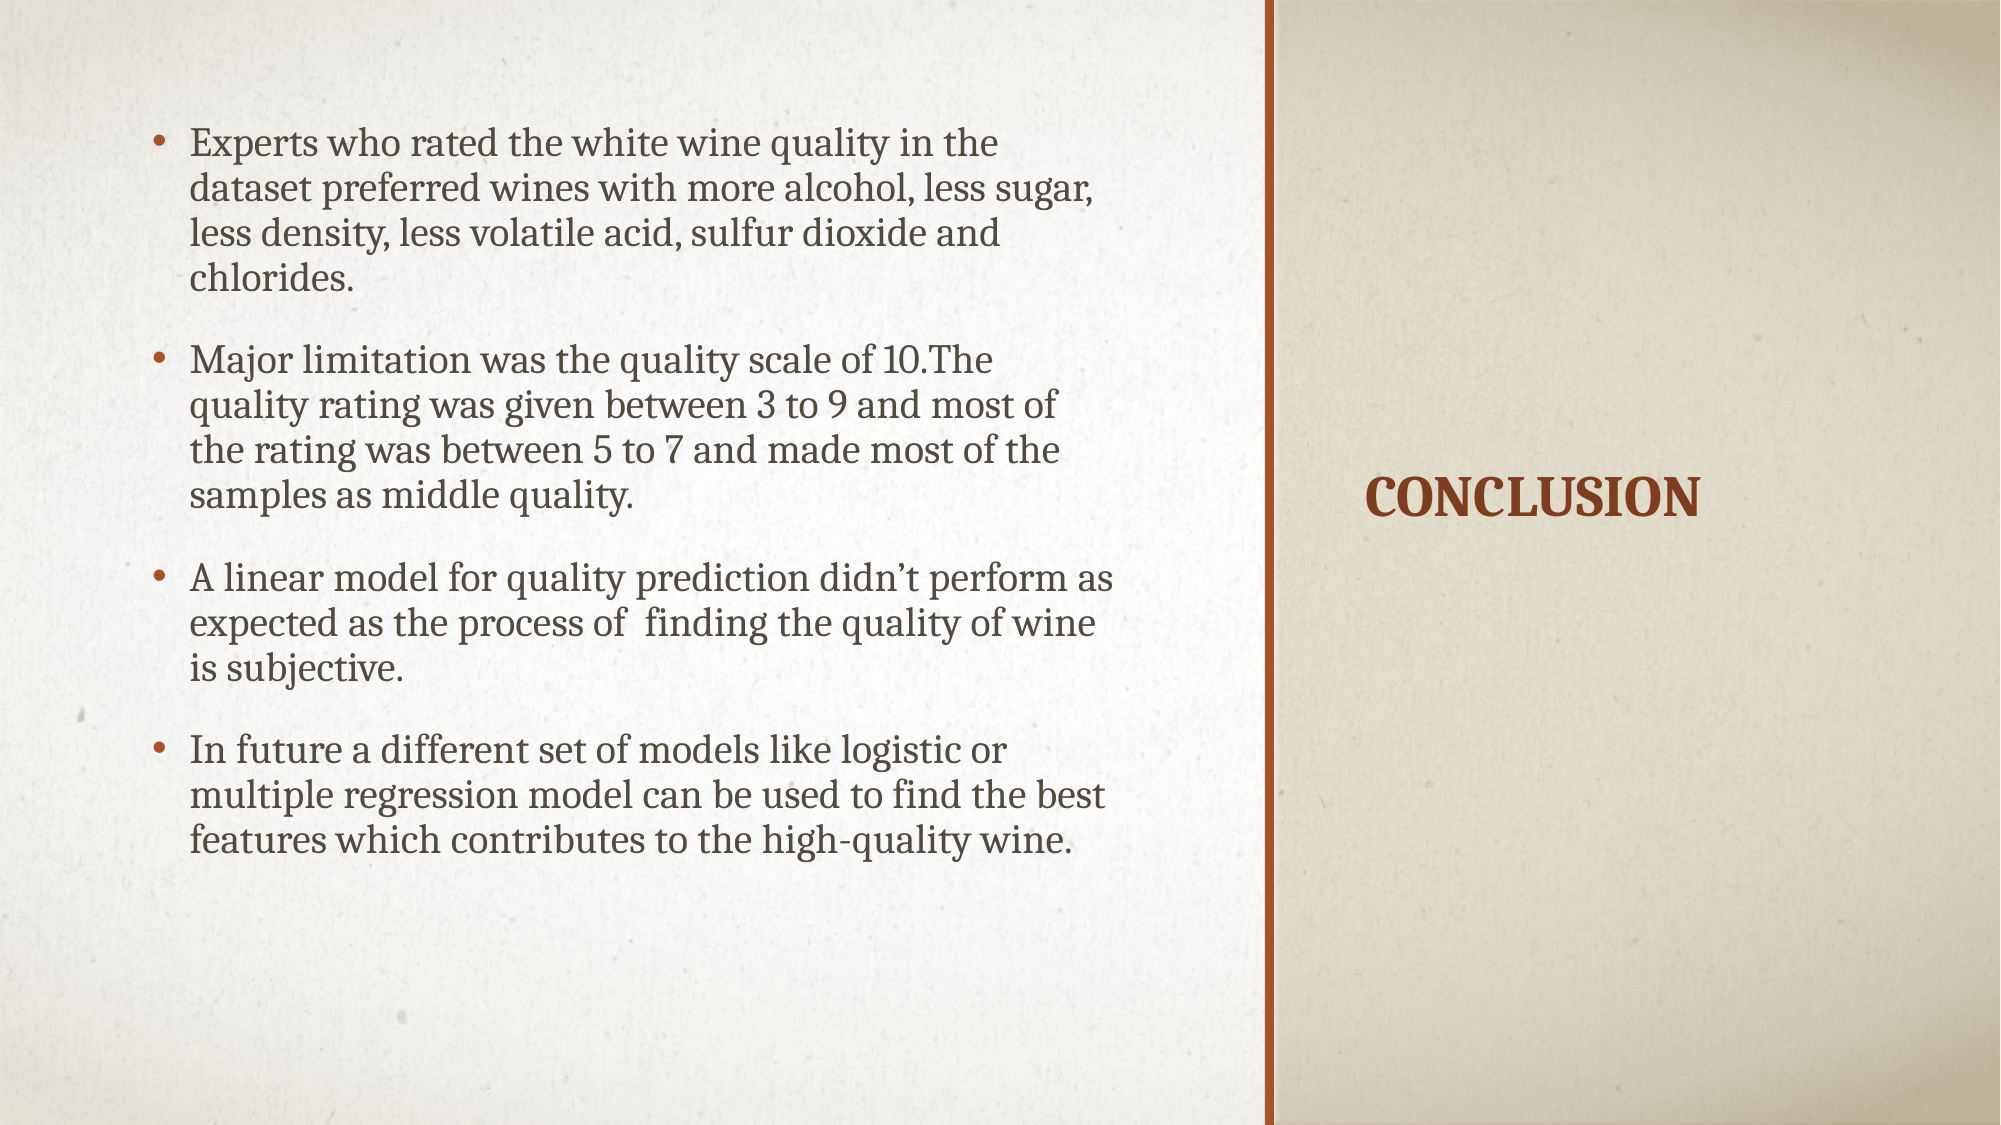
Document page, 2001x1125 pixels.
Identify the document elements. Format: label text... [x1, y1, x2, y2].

list Experts who rated the white wine quality in the dataset preferred wines with more alcohol, less sugar, less density, less volatile acid, sulfur dioxide and chlorides. Major limitation was the quality scale of 10.The quality rating was given between 3 to 9 and most of the rating was between 5 to 7 and made most of the samples as middle quality. A linear model for quality prediction didn’t perform as expected as the process of finding the quality of wine is subjective. In future a different set of models like logistic or multiple regression model can be used to find the best features which contributes to the high-quality wine. [129, 112, 1135, 1013]
picture [1274, 0, 2001, 1125]
title Conclusion [1350, 412, 1920, 537]
picture [0, 0, 1264, 1125]
